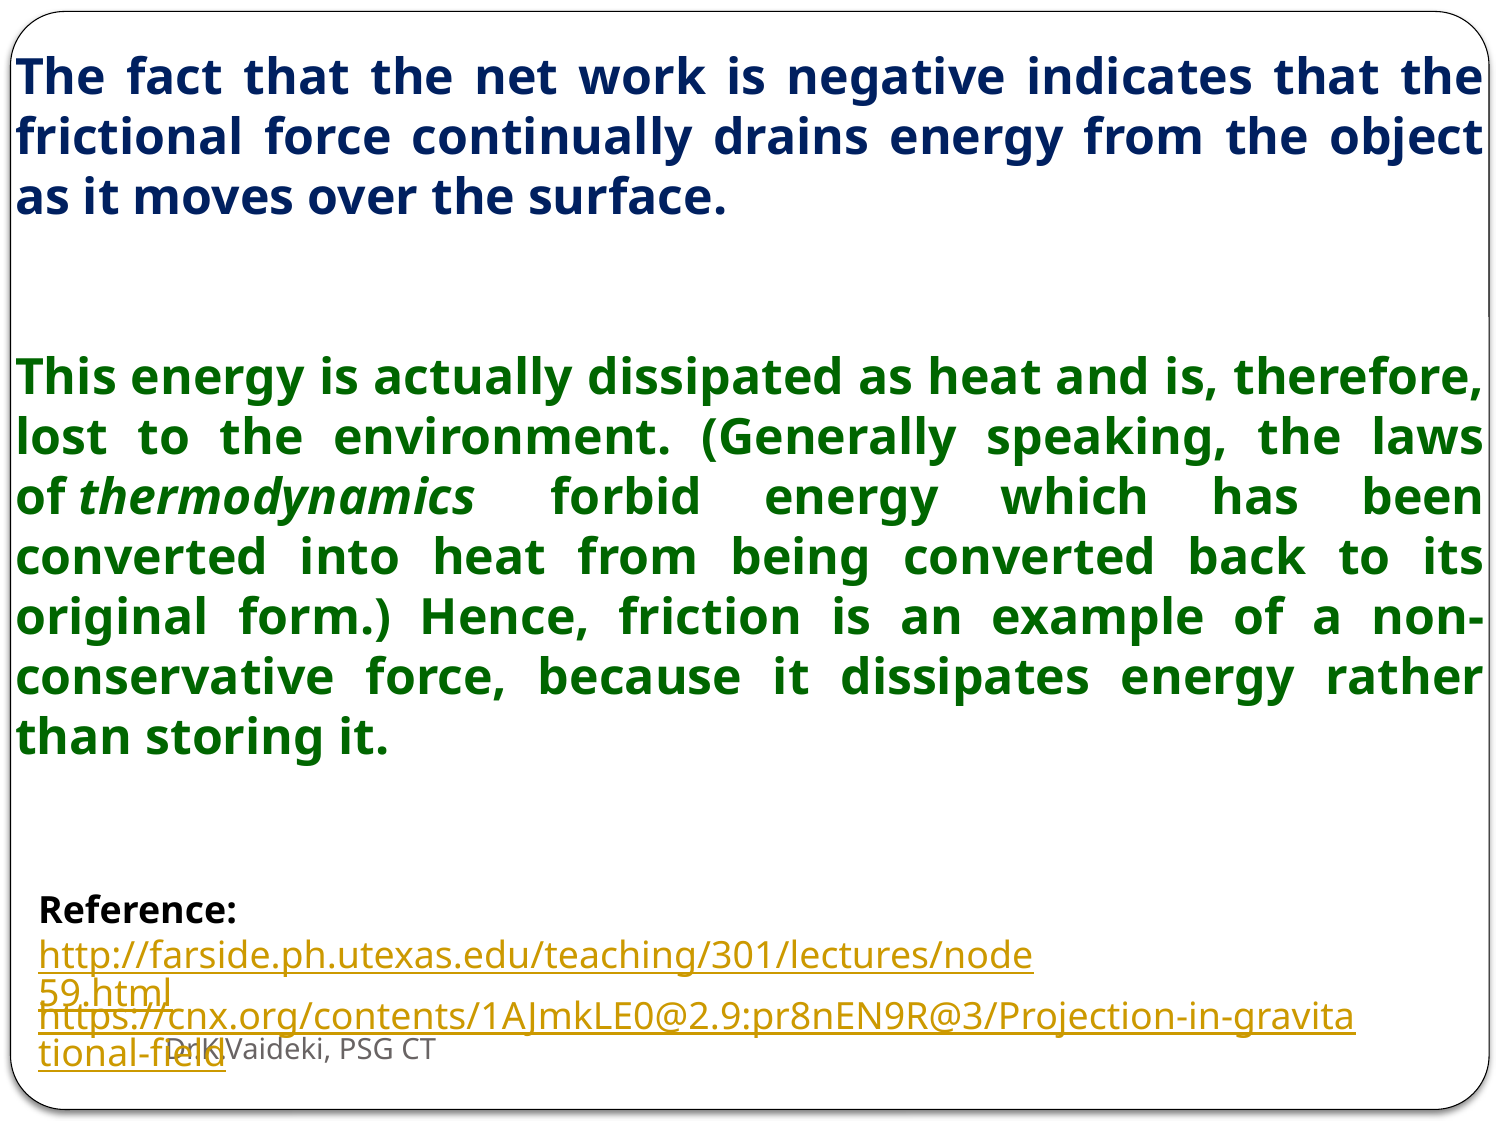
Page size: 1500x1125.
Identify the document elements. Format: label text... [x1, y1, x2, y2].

text_box The fact that the net work is negative indicates that the frictional force continually drains energy from the object as it moves over the surface. This energy is actually dissipated as heat and is, therefore, lost to the environment. (Generally speaking, the laws of thermodynamics forbid energy which has been converted into heat from being converted back to its original form.) Hence, friction is an example of a non-conservative force, because it dissipates energy rather than storing it. [0, 36, 1500, 772]
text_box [23, 878, 1384, 1091]
